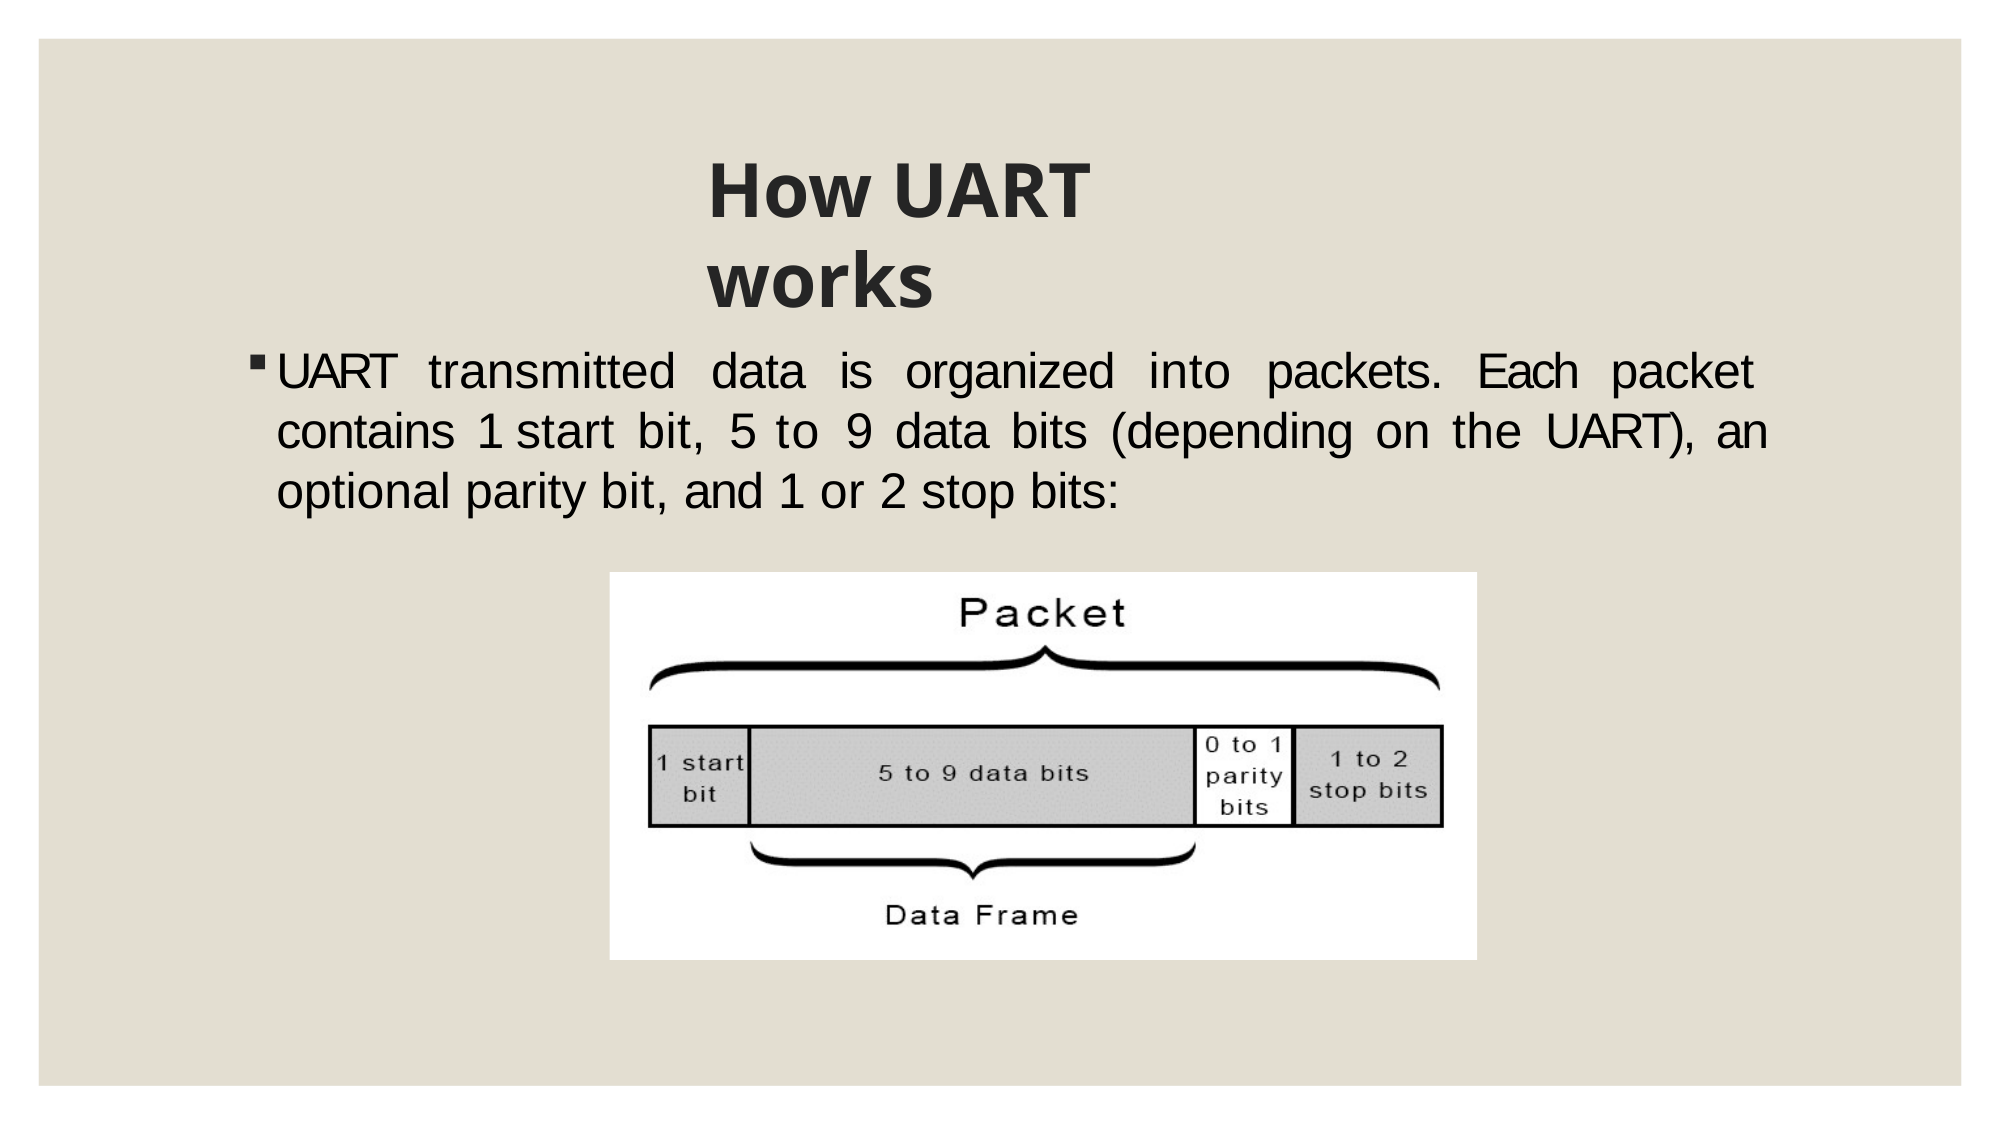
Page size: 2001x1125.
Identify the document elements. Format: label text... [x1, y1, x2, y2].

text_box UART transmitted data is organized into packets. Each packet contains 1 start bit, 5 to 9 data bits (depending on the UART), an optional parity bit, and 1 or 2 stop bits: [244, 336, 1788, 519]
picture [38, 38, 1962, 1086]
text_box [609, 572, 1478, 960]
title How UART works [703, 140, 1297, 331]
